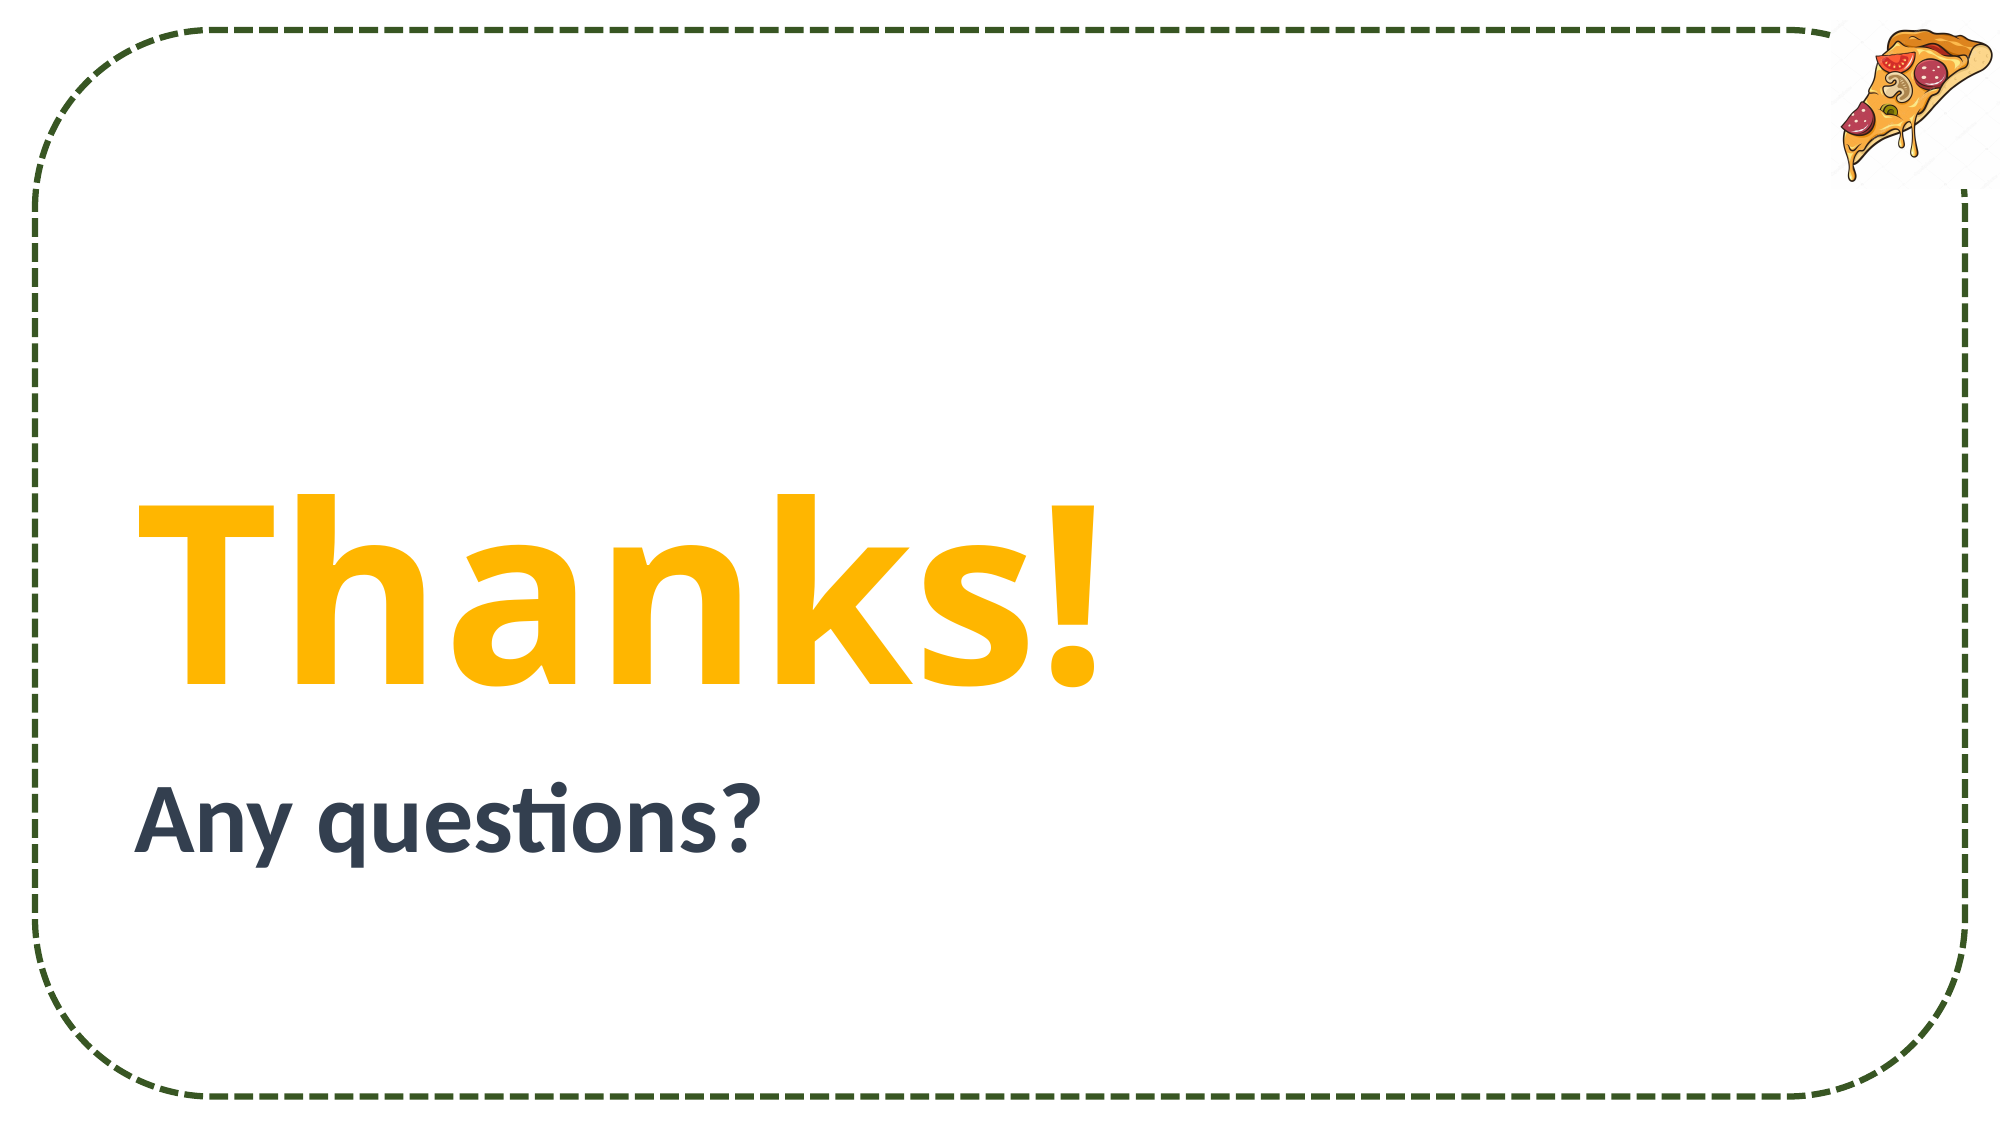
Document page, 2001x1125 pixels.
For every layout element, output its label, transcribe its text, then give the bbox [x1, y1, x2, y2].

text_box [33, 28, 1967, 1098]
text_box Any questions? [119, 751, 1201, 1068]
picture [1831, 20, 2000, 189]
text_box Thanks! [119, 453, 1201, 644]
